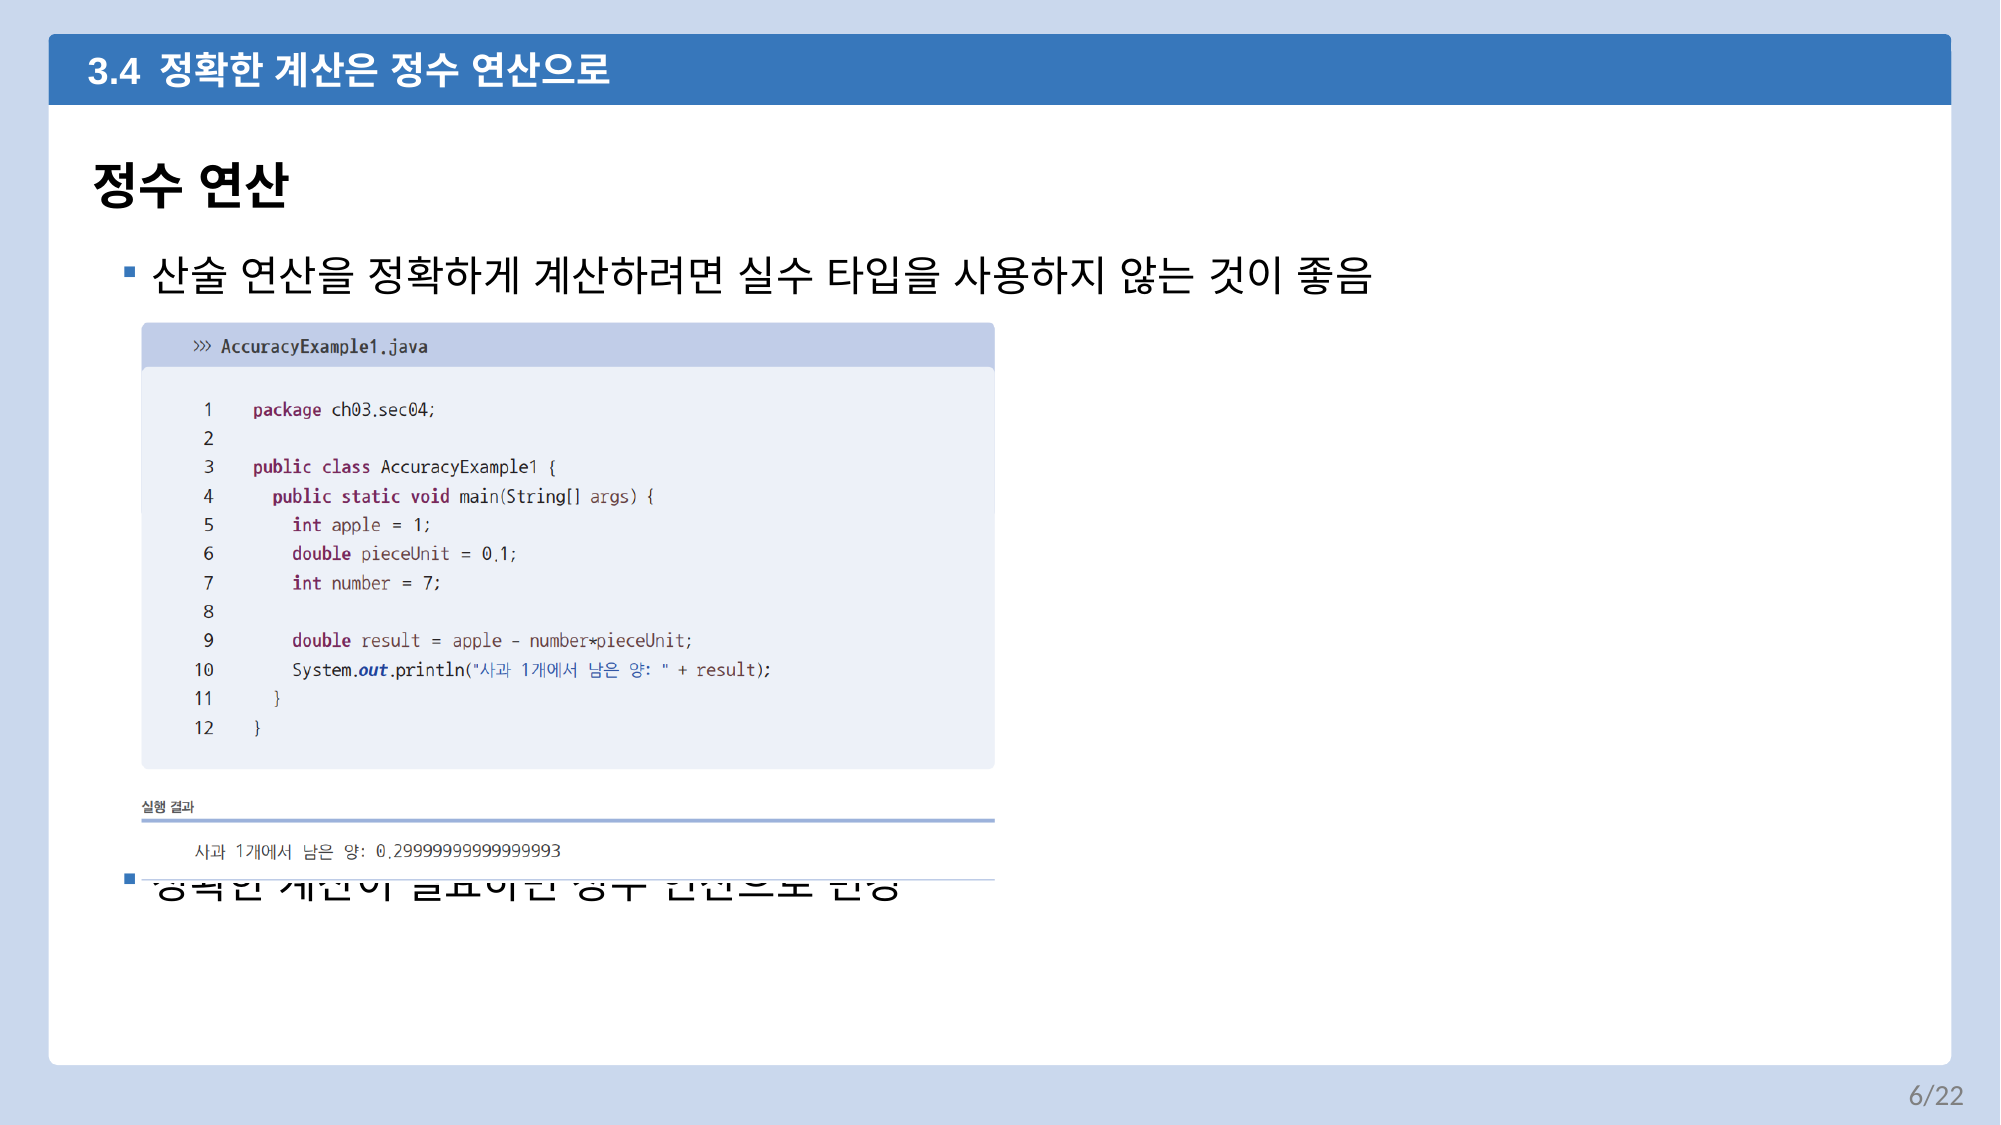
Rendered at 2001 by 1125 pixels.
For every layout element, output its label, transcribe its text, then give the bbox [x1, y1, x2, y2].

picture [139, 317, 1004, 883]
list 정수 연산 산술 연산을 정확하게 계산하려면 실수 타입을 사용하지 않는 것이 좋음 정확한 계산이 필요하면 정수 연산으로 변경 [77, 116, 1927, 1044]
title 3.4 정확한 계산은 정수 연산으로 [72, 44, 1798, 101]
